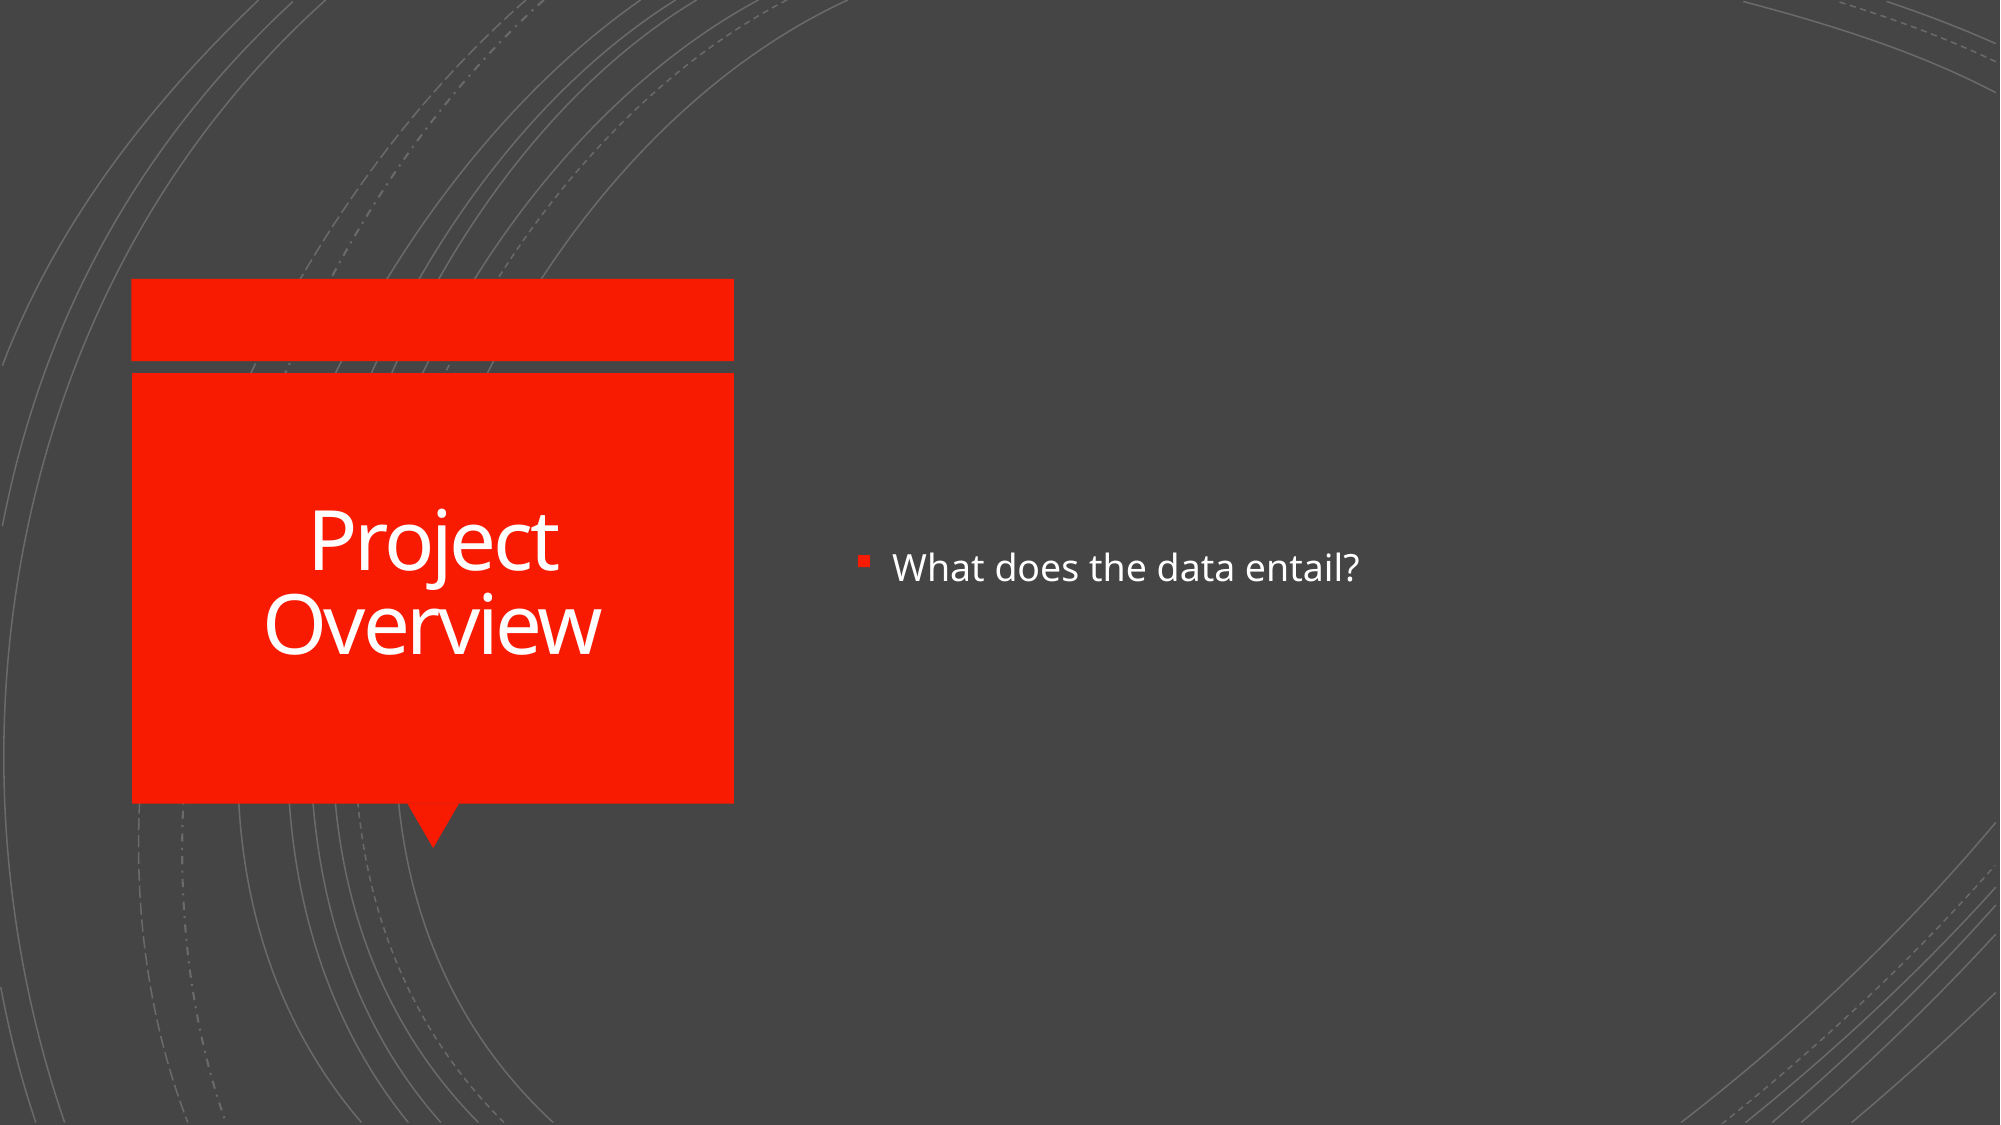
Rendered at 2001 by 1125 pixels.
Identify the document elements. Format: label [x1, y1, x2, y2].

text_box [0, 0, 1996, 1125]
text_box [131, 278, 735, 849]
text_box [1996, 0, 2000, 1124]
